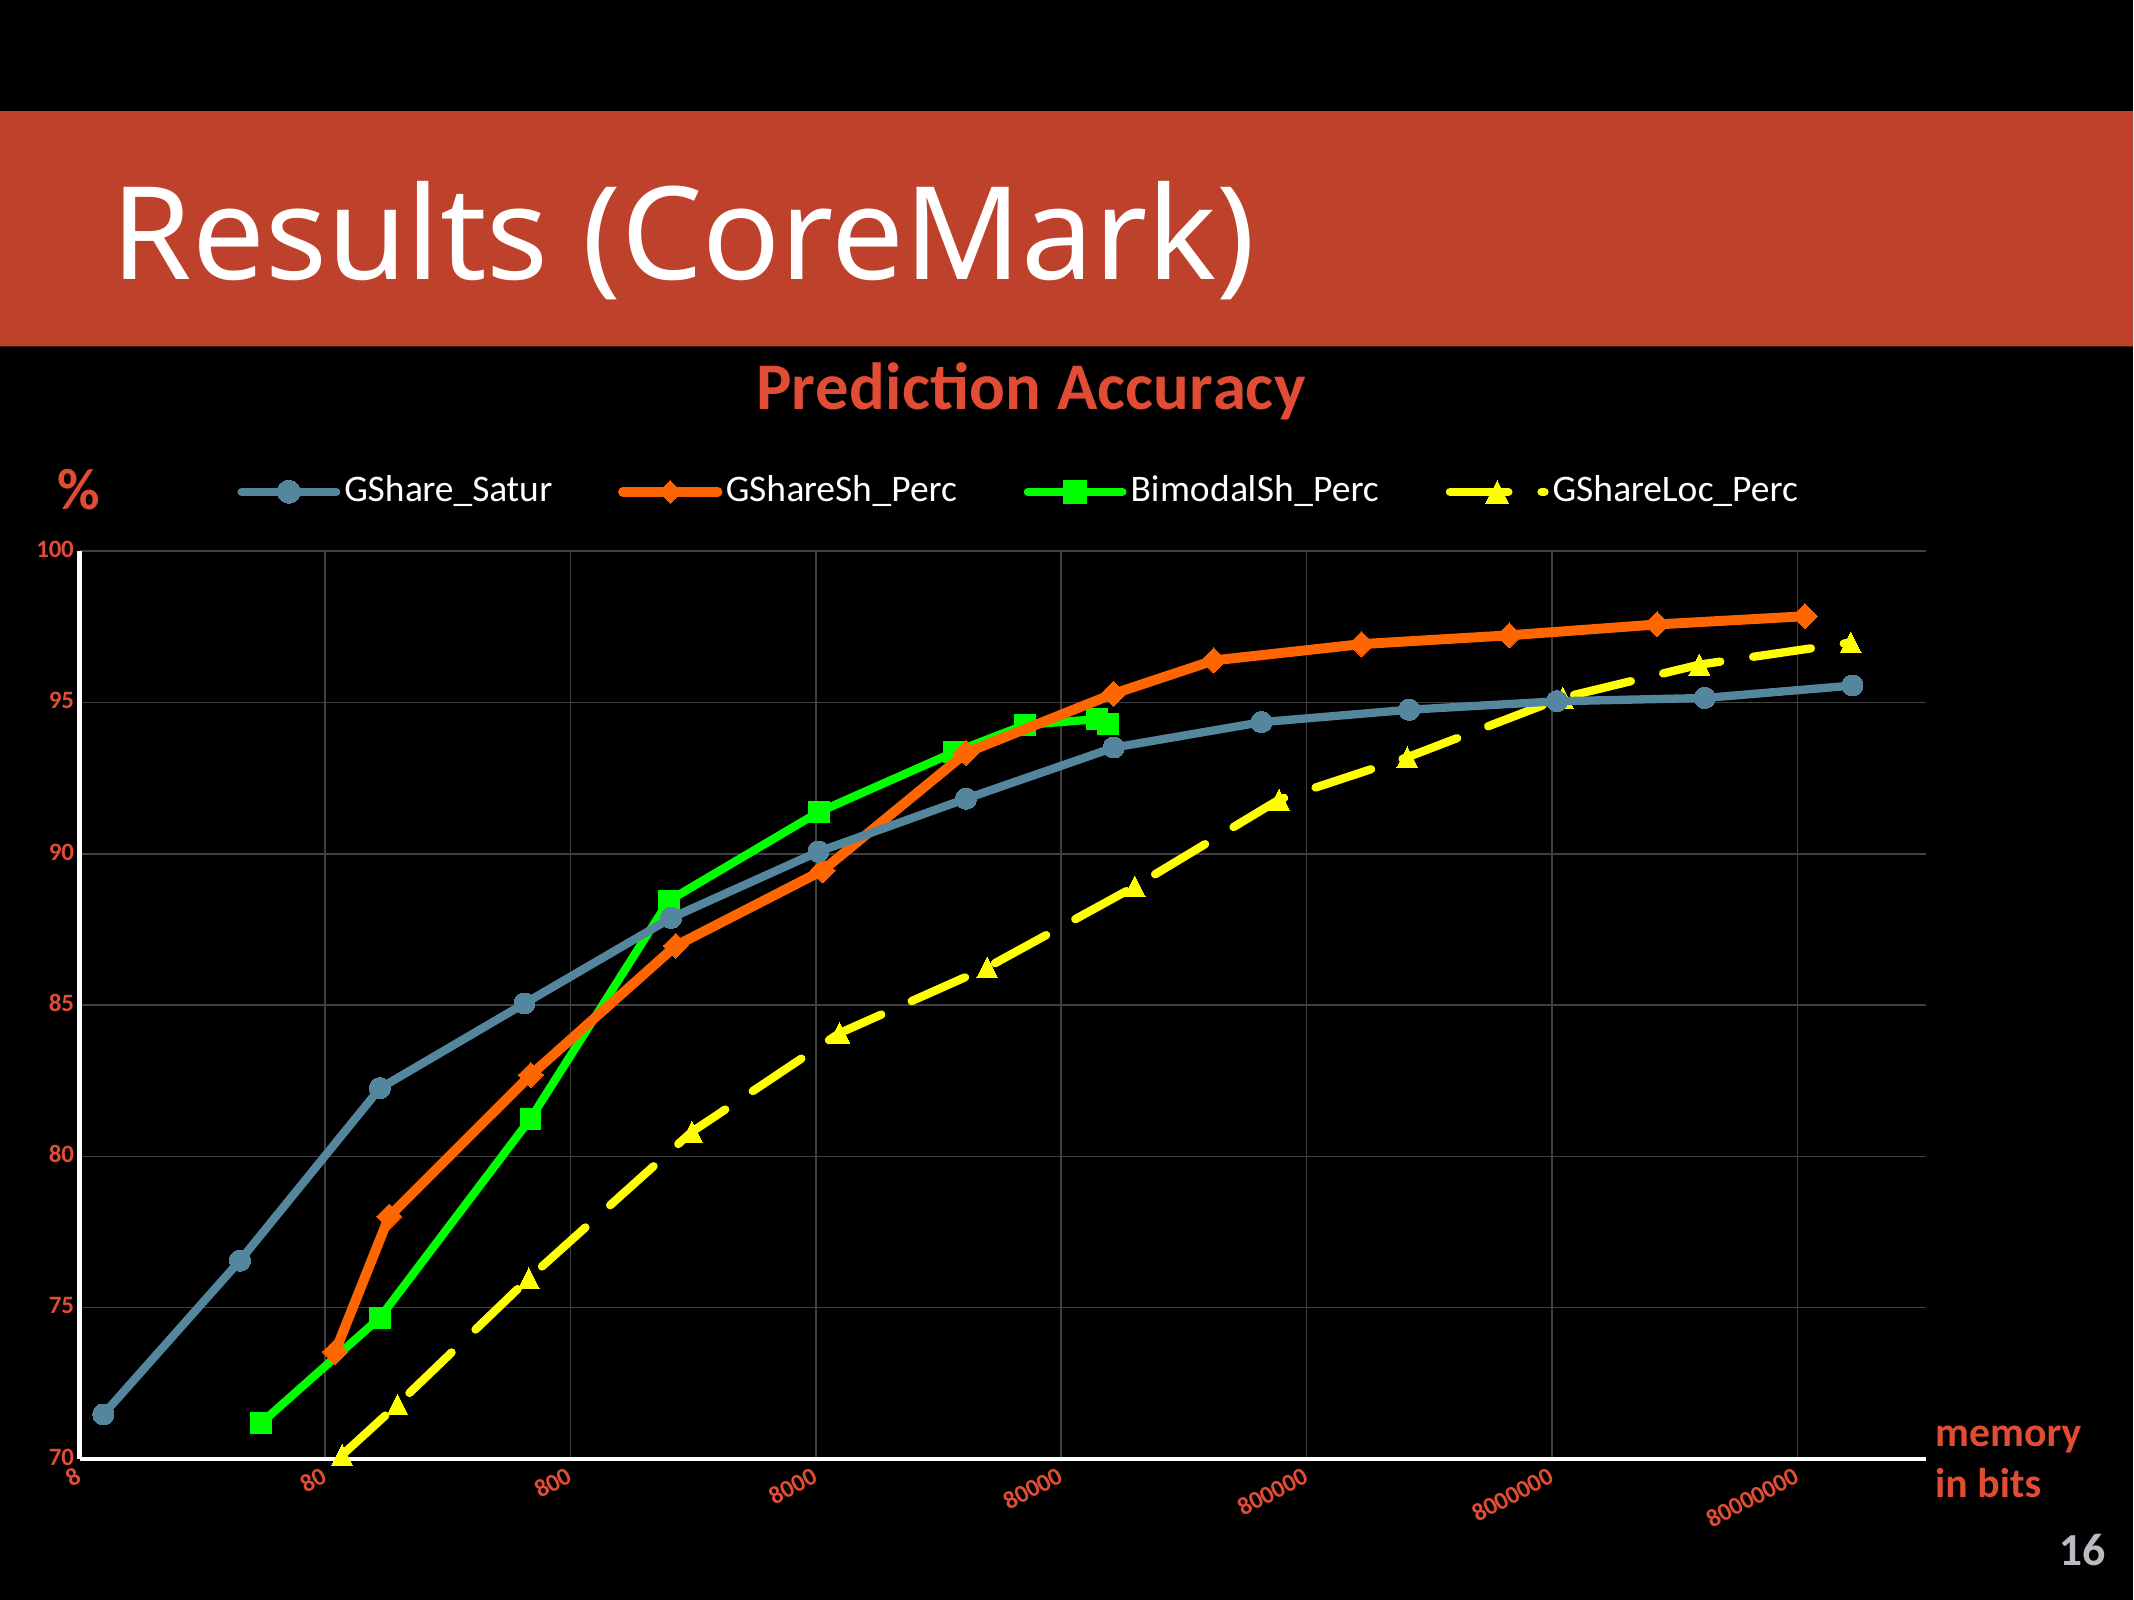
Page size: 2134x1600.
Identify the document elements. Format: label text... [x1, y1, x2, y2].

text_box memory in bits [2047, 1397, 2128, 1521]
chart [0, 314, 2047, 1600]
slide_number 16 [2047, 1511, 2119, 1585]
text_box Results (CoreMark) [103, 142, 2130, 314]
text_box [0, 111, 2134, 347]
